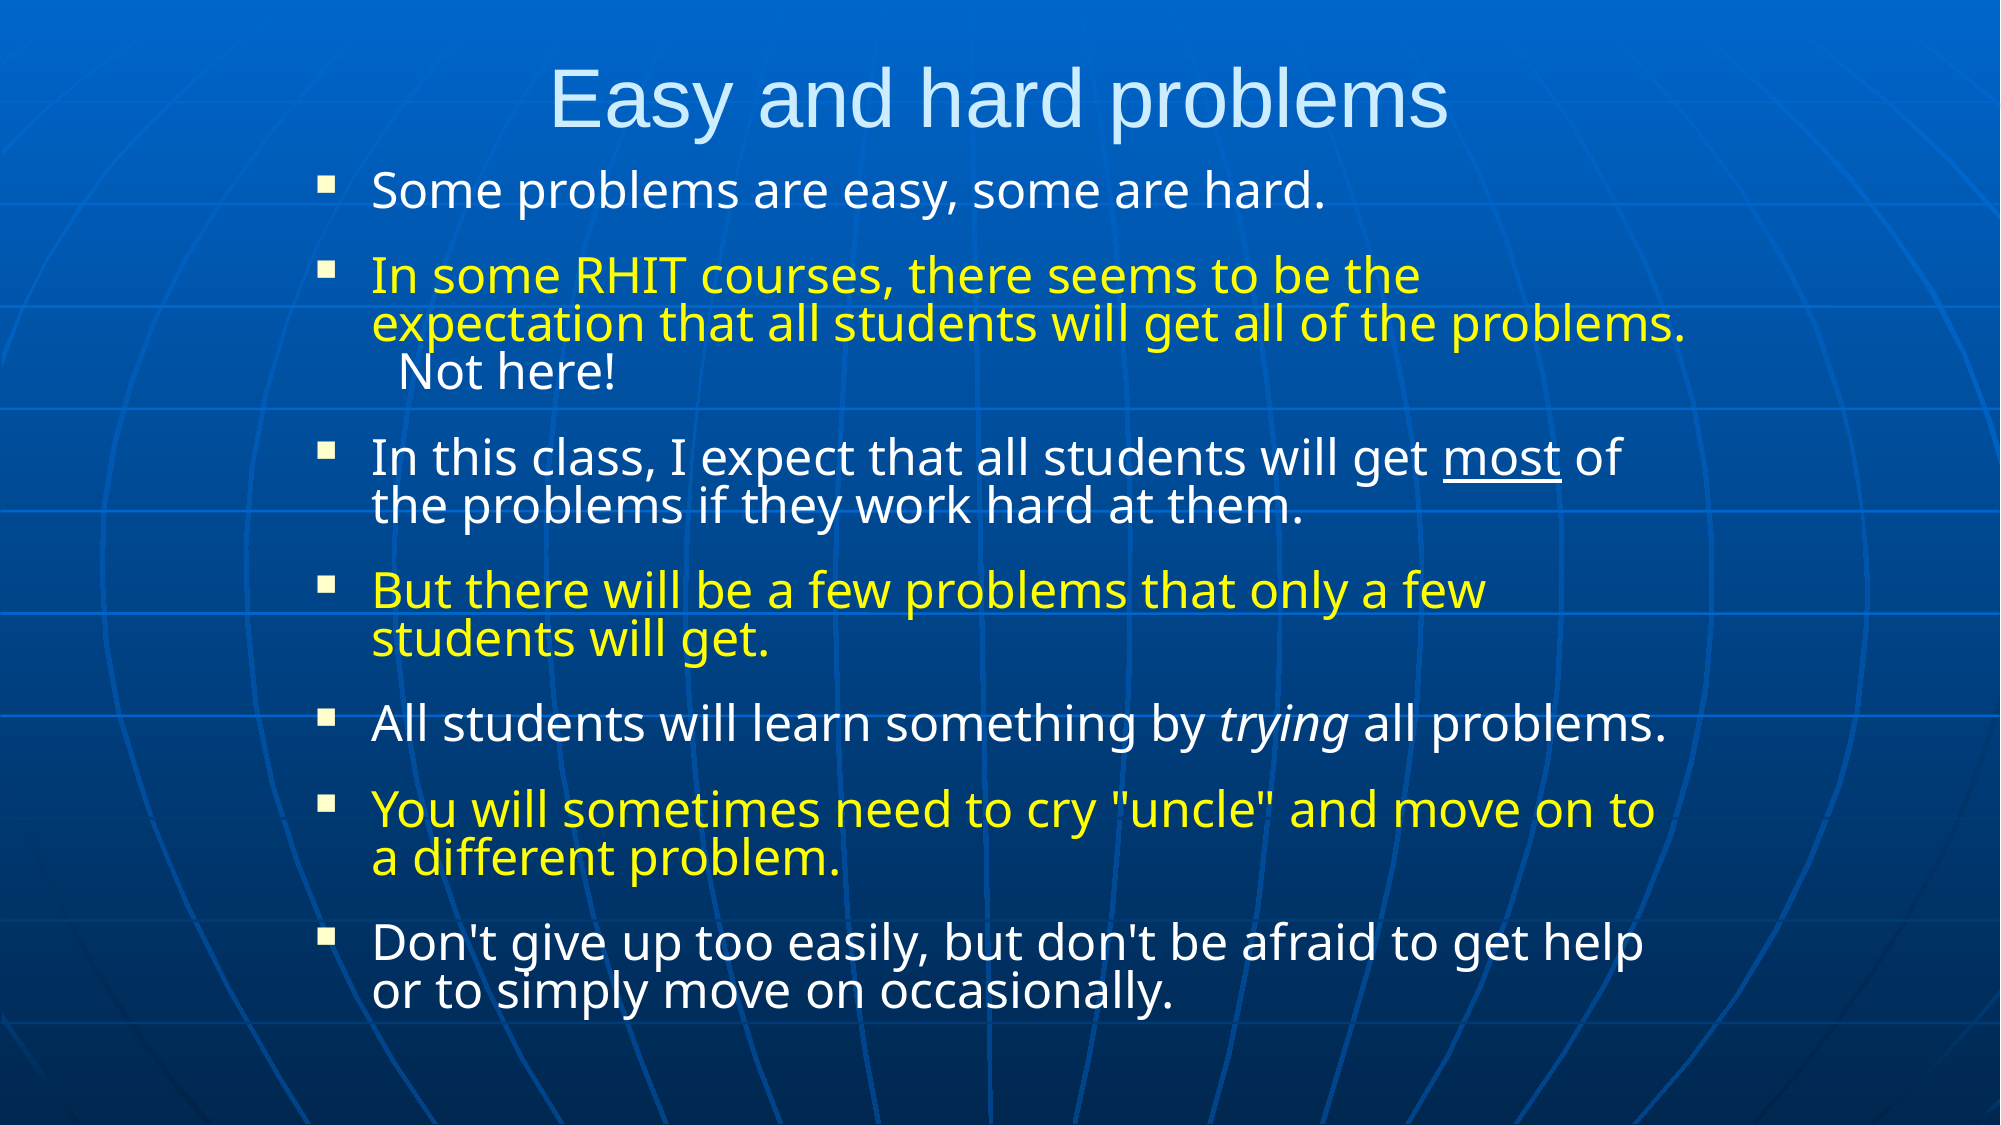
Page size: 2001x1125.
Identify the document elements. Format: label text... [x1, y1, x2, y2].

title Easy and hard problems [249, 49, 1751, 138]
list Some problems are easy, some are hard. In some RHIT courses, there seems to be the expectation that all students will get all of the problems. Not here! In this class, I expect that all students will get most of the problems if they work hard at them. But there will be a few problems that only a few students will get. All students will learn something by trying all problems. You will sometimes need to cry "uncle" and move on to a different problem. Don't give up too easily, but don't be afraid to get help or to simply move on occasionally. [299, 162, 1713, 1038]
